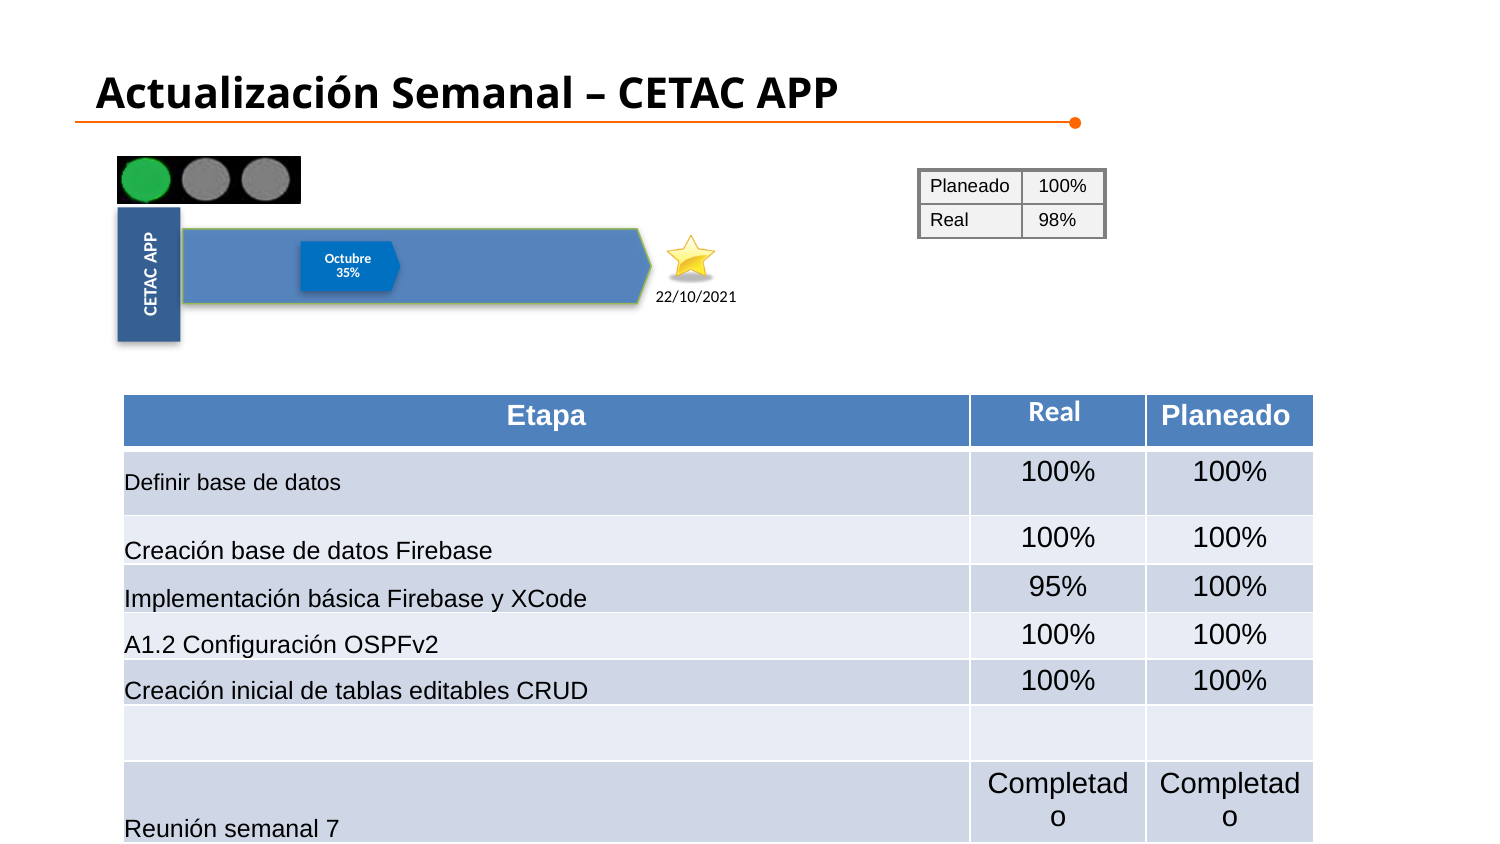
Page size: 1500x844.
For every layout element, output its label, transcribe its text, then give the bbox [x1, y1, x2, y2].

table_cell 100% [971, 516, 1145, 563]
table_cell 100% [1147, 613, 1313, 658]
table_cell Completado [971, 762, 1145, 842]
picture [662, 234, 719, 284]
text_box [182, 228, 652, 304]
table_header Planeado [921, 172, 1021, 203]
table_header Real [971, 395, 1145, 446]
table_cell 100% [1147, 565, 1313, 612]
table_cell 100% [971, 660, 1145, 704]
text_box 22/10/2021 [642, 284, 739, 308]
picture [117, 156, 301, 204]
table_cell Real [921, 205, 1021, 237]
table_cell 95% [971, 565, 1145, 612]
text_box CETAC APP [117, 212, 181, 342]
text_box Octubre 35% [300, 241, 401, 292]
table_cell 100% [971, 613, 1145, 658]
table_cell A1.2 Configuración OSPFv2 [124, 613, 969, 658]
table_cell Definir base de datos [124, 452, 969, 515]
table_cell Reunión semanal 7 [124, 762, 969, 842]
table_header Etapa [124, 395, 969, 446]
table_cell 100% [1147, 452, 1313, 515]
text_box Actualización Semanal – CETAC APP [84, 60, 1286, 123]
table_cell Creación inicial de tablas editables CRUD [124, 660, 969, 704]
table_header 100% [1023, 172, 1103, 203]
table_cell 100% [1147, 660, 1313, 704]
table_cell [124, 706, 969, 760]
table_cell Implementación básica Firebase y XCode [124, 565, 969, 612]
table_cell Completado [1147, 762, 1313, 842]
table_cell 98% [1023, 205, 1103, 237]
table_cell [971, 706, 1145, 760]
table_cell 100% [971, 452, 1145, 515]
table_cell Creación base de datos Firebase [124, 516, 969, 563]
table_header Planeado [1147, 395, 1313, 446]
table_cell 100% [1147, 516, 1313, 563]
table_cell [1147, 706, 1313, 760]
